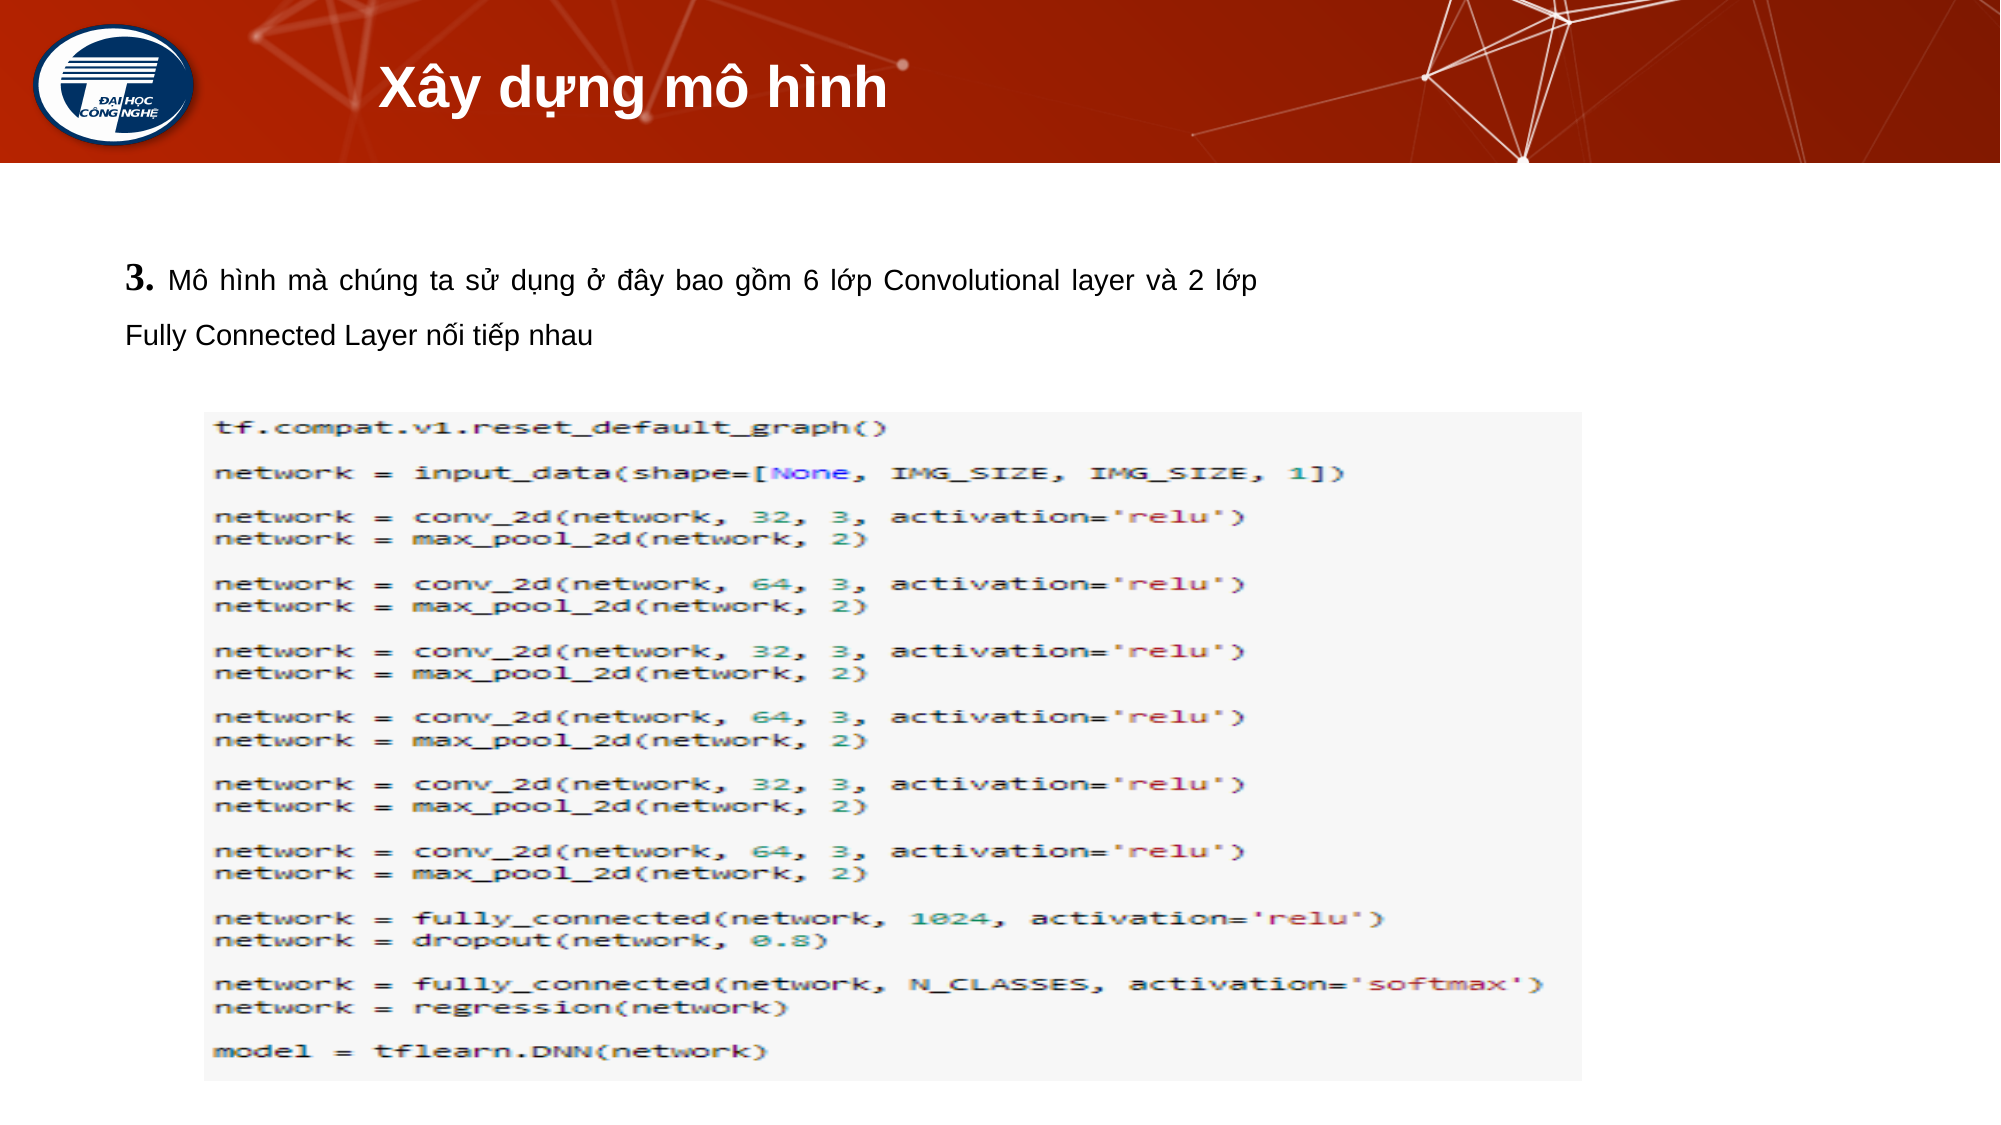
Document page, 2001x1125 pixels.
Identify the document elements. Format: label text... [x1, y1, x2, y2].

title Xây dựng mô hình [363, 24, 1732, 143]
picture [0, 0, 2000, 1125]
text_box 3. Mô hình mà chúng ta sử dụng ở đây bao gồm 6 lớp Convolutional layer và 2 lớp Fully Connected Layer nối tiếp nhau [110, 219, 1274, 359]
